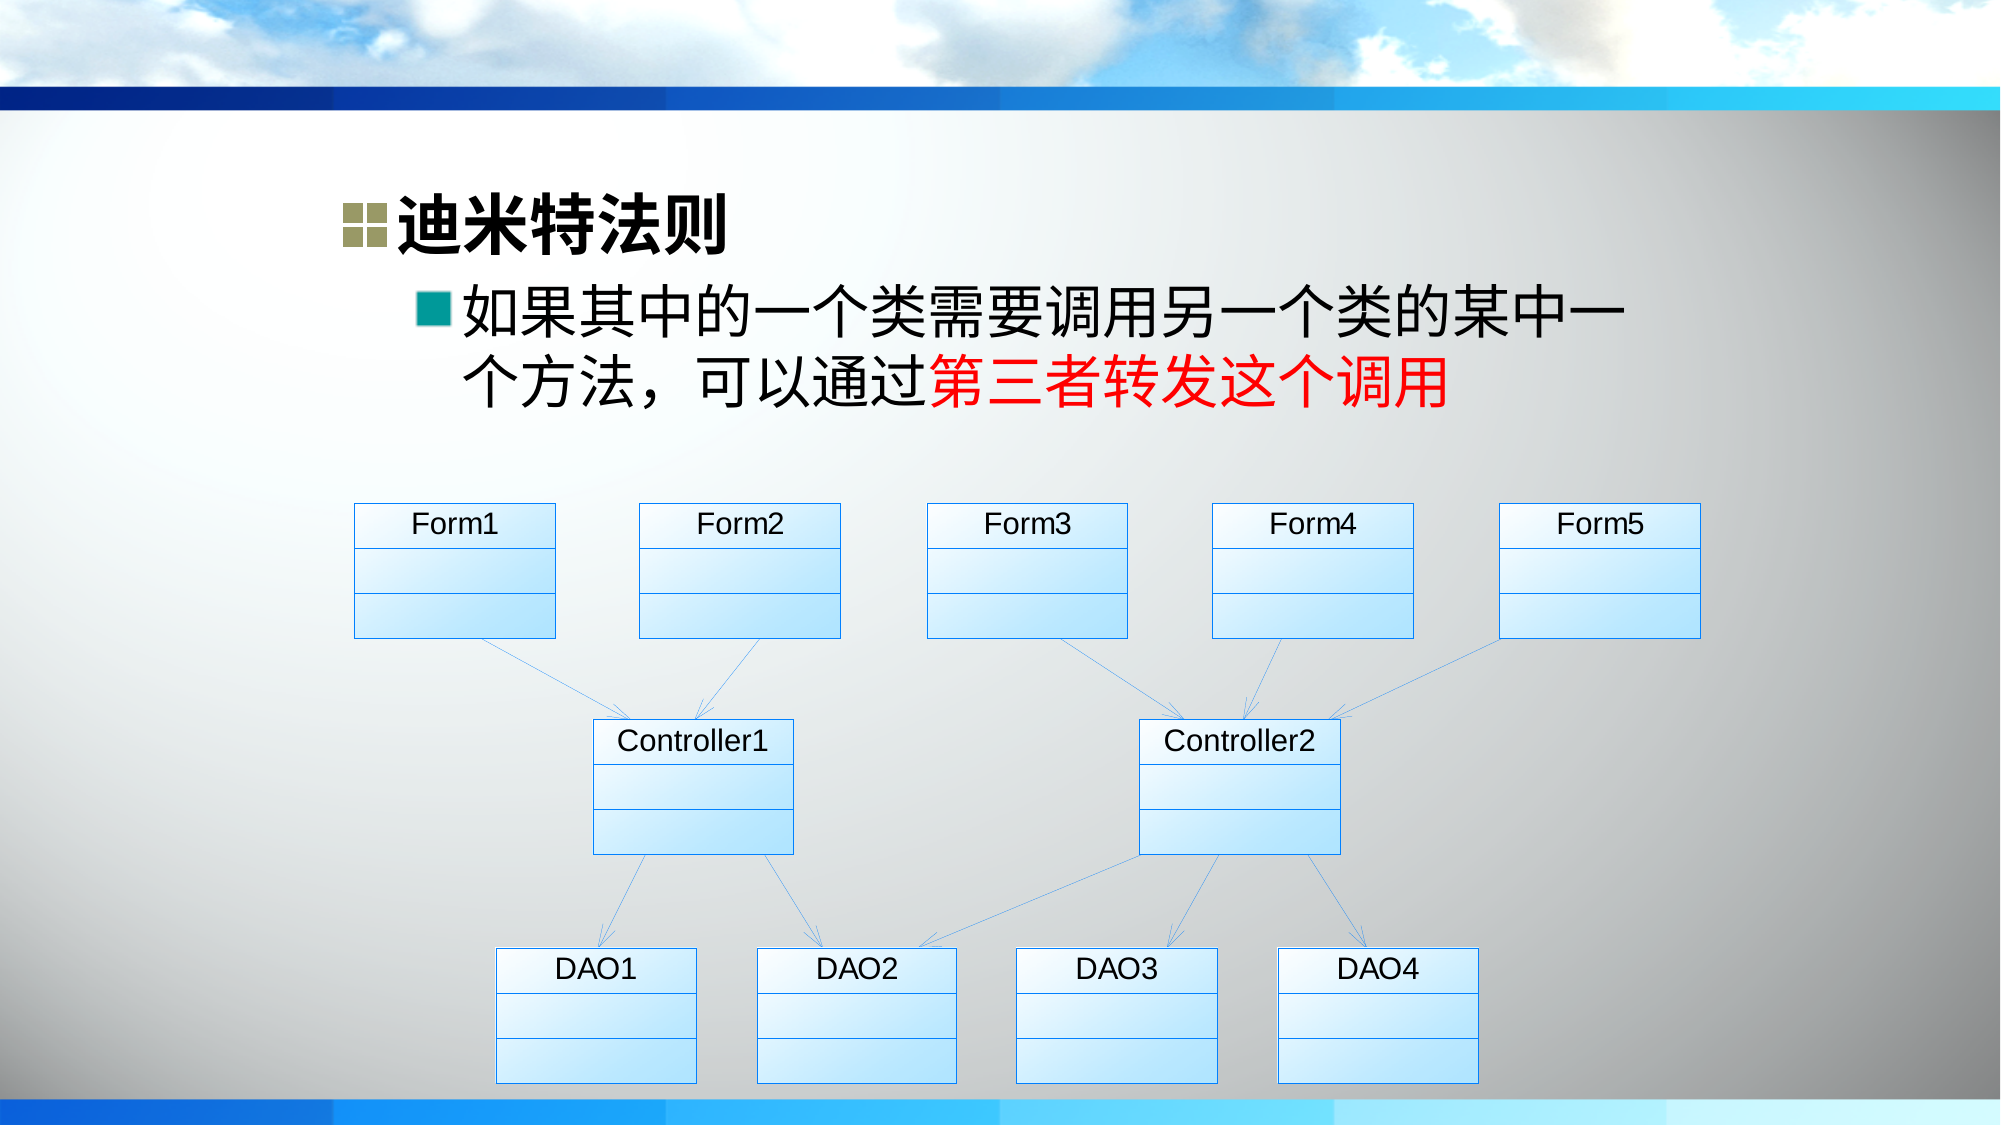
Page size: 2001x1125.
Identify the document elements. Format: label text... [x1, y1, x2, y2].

list 迪米特法则 如果其中的一个类需要调用另一个类的某中一个方法，可以通过第三者转发这个调用 [324, 175, 1668, 1055]
picture [0, 0, 2001, 1125]
